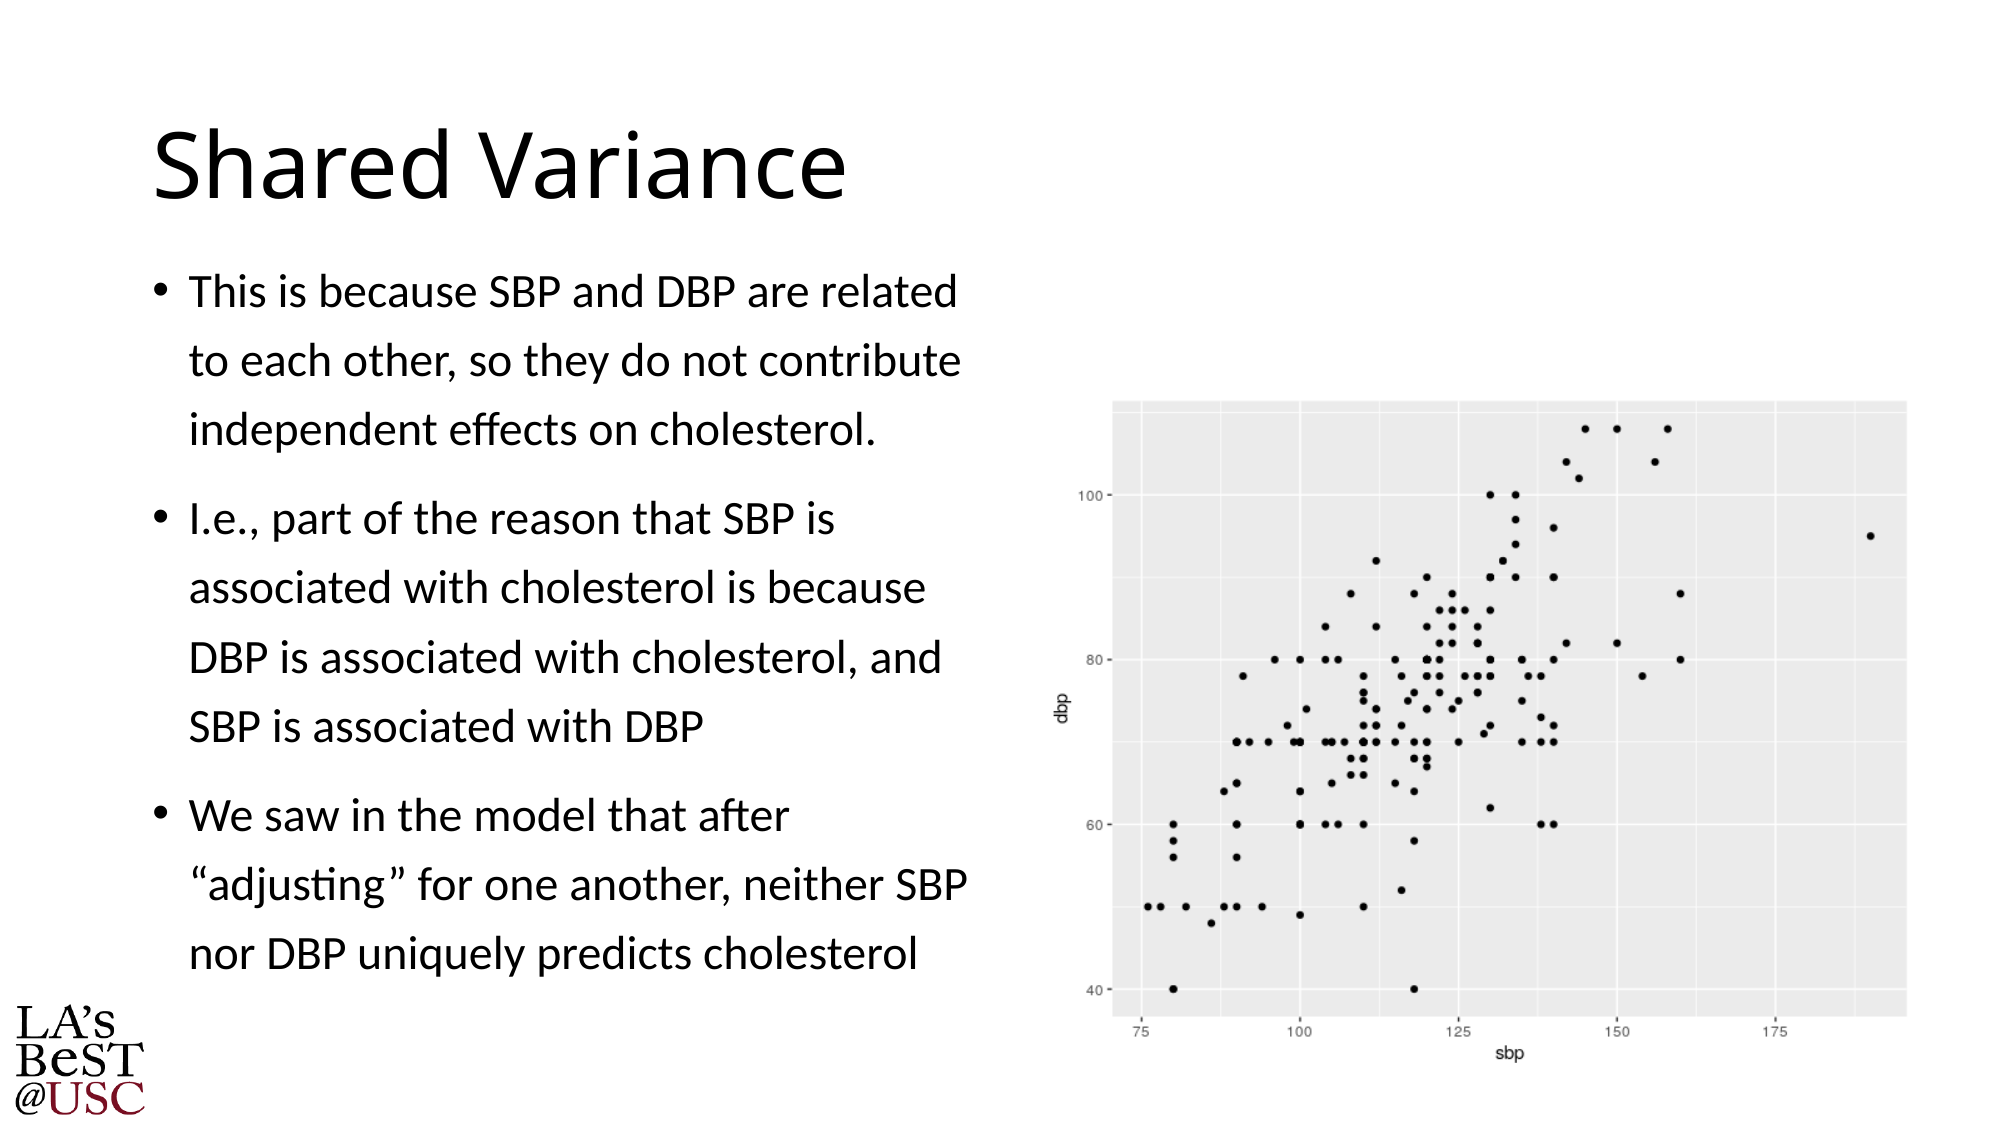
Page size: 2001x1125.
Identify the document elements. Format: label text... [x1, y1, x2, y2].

picture [1045, 392, 1916, 1073]
list This is because SBP and DBP are related to each other, so they do not contribute independent effects on cholesterol. I.e., part of the reason that SBP is associated with cholesterol is because DBP is associated with cholesterol, and SBP is associated with DBP We saw in the model that after “adjusting” for one another, neither SBP nor DBP uniquely predicts cholesterol [137, 240, 1000, 1098]
picture [12, 999, 150, 1120]
title Shared Variance [137, 59, 1863, 278]
